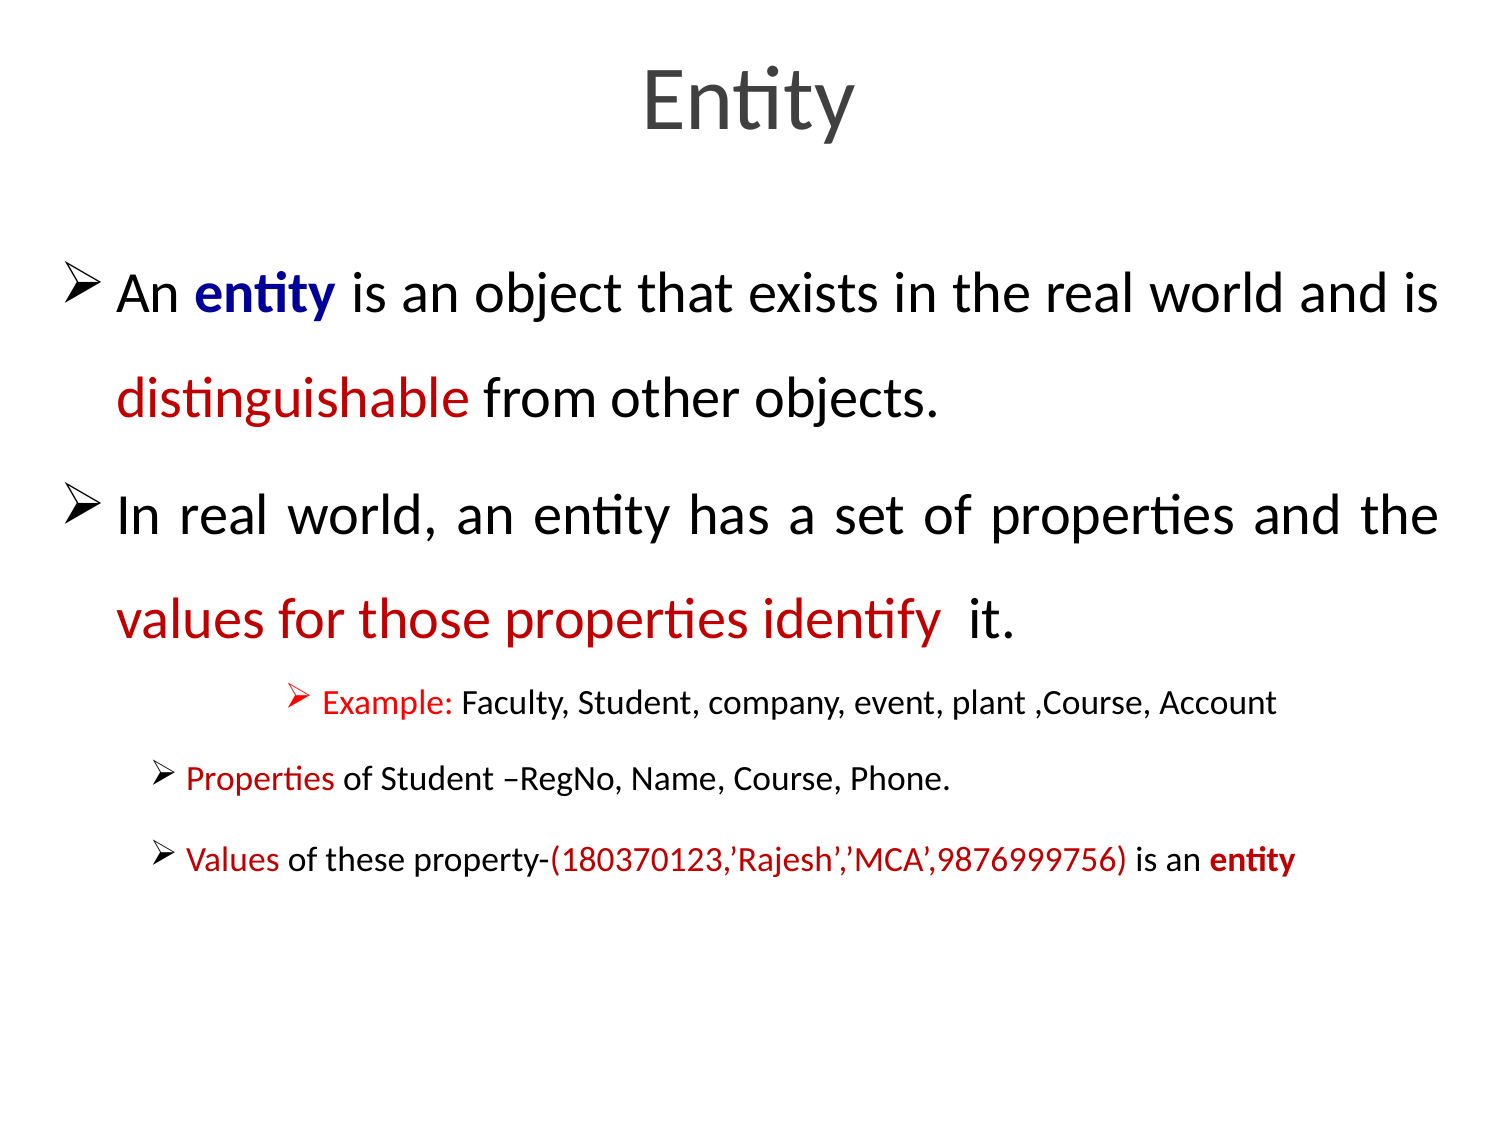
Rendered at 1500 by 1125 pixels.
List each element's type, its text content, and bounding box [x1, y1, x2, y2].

list An entity is an object that exists in the real world and is distinguishable from other objects. In real world, an entity has a set of properties and the values for those properties identify it. Example: Faculty, Student, company, event, plant ,Course, Account Properties of Student –RegNo, Name, Course, Phone. Values of these property-(180370123,’Rajesh’,’MCA’,9876999756) is an entity [44, 212, 1456, 975]
title Entity [140, 0, 1378, 212]
